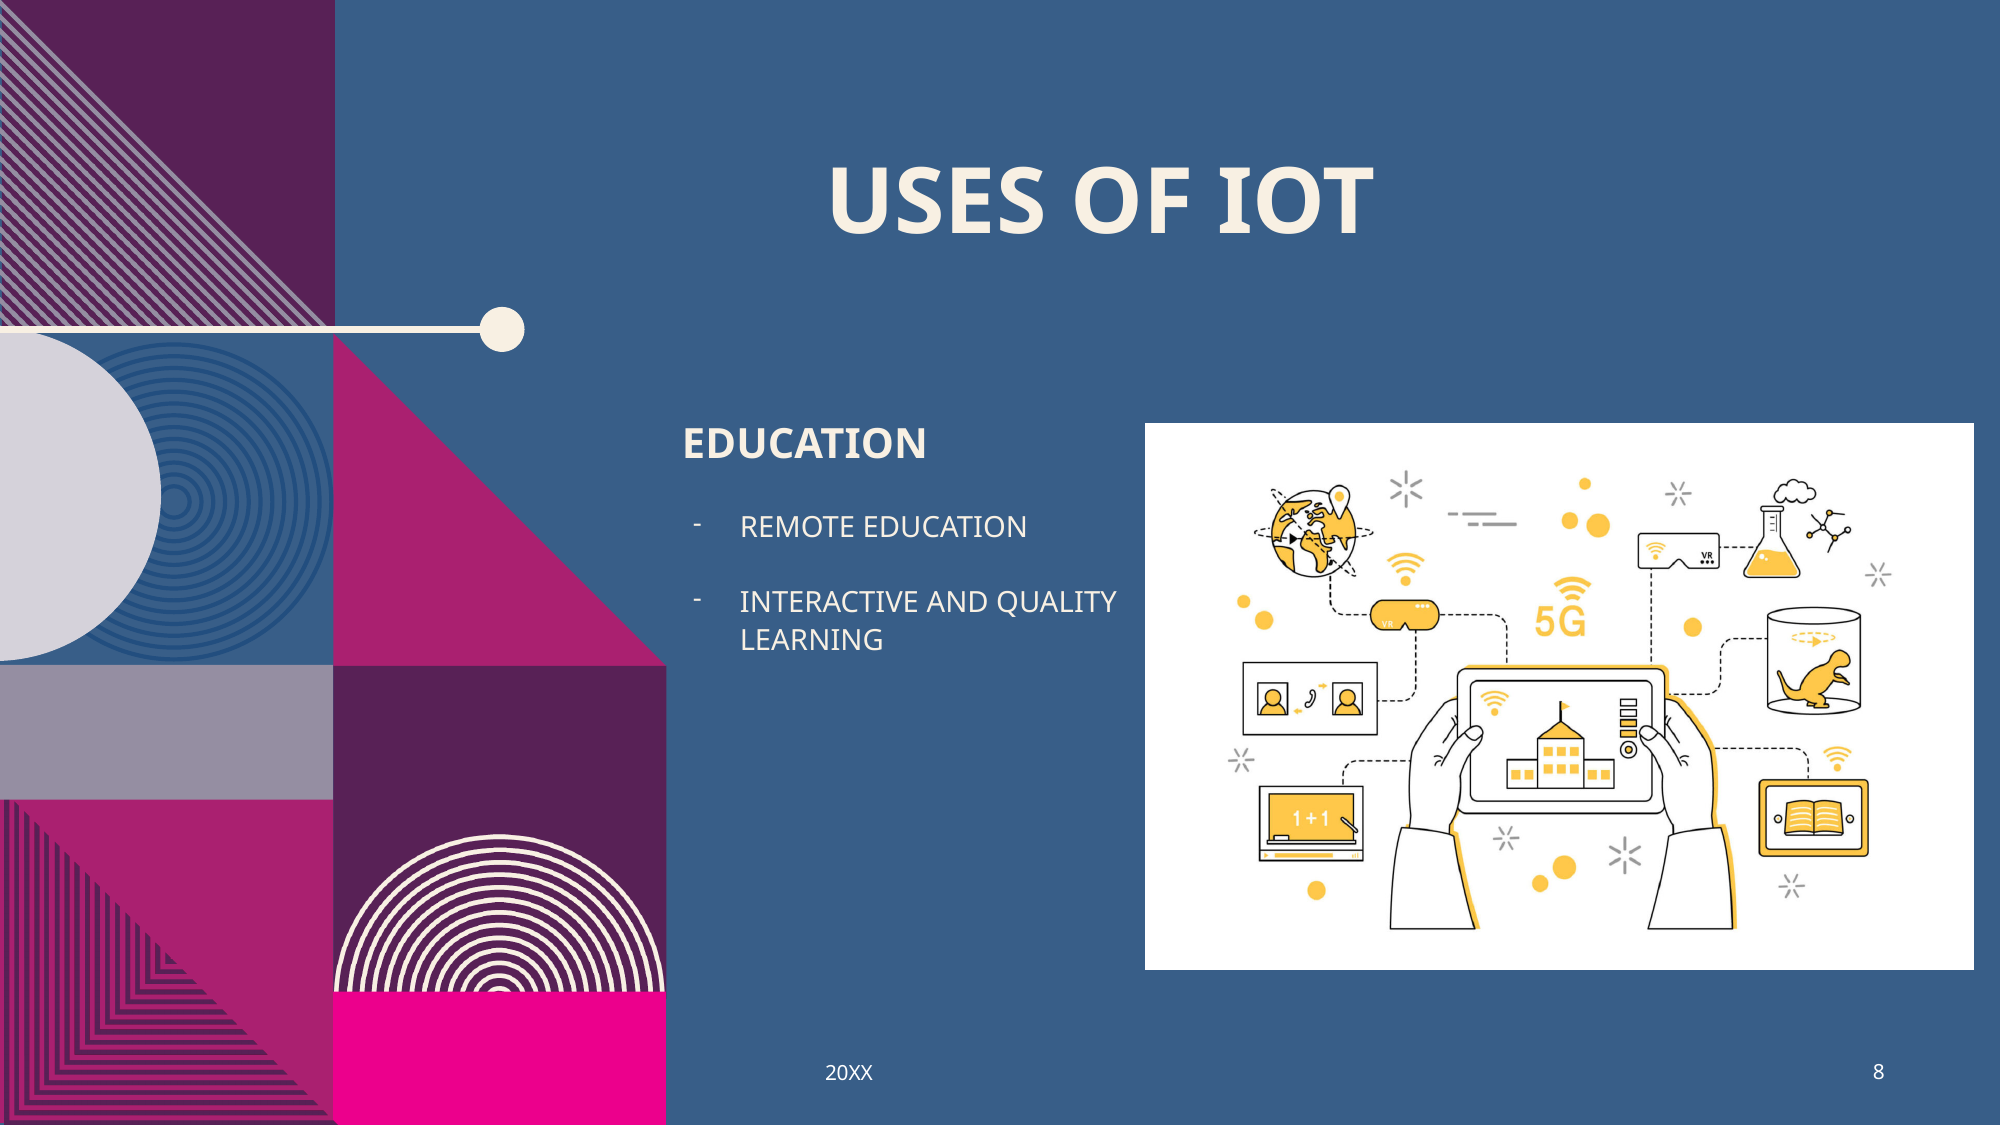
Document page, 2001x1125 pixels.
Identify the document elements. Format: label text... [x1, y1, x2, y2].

list EDUCATION [666, 409, 1192, 470]
picture [4, 791, 665, 1125]
title Uses OF IOT [810, 147, 1926, 365]
list REMOTE EDUCATION INTERACTIVE AND QUALITY LEARNING [677, 498, 1144, 766]
picture [0, 0, 332, 326]
picture [1144, 423, 1974, 970]
slide_number 8 [1824, 1042, 1900, 1103]
slide_number 20XX [810, 1042, 990, 1103]
